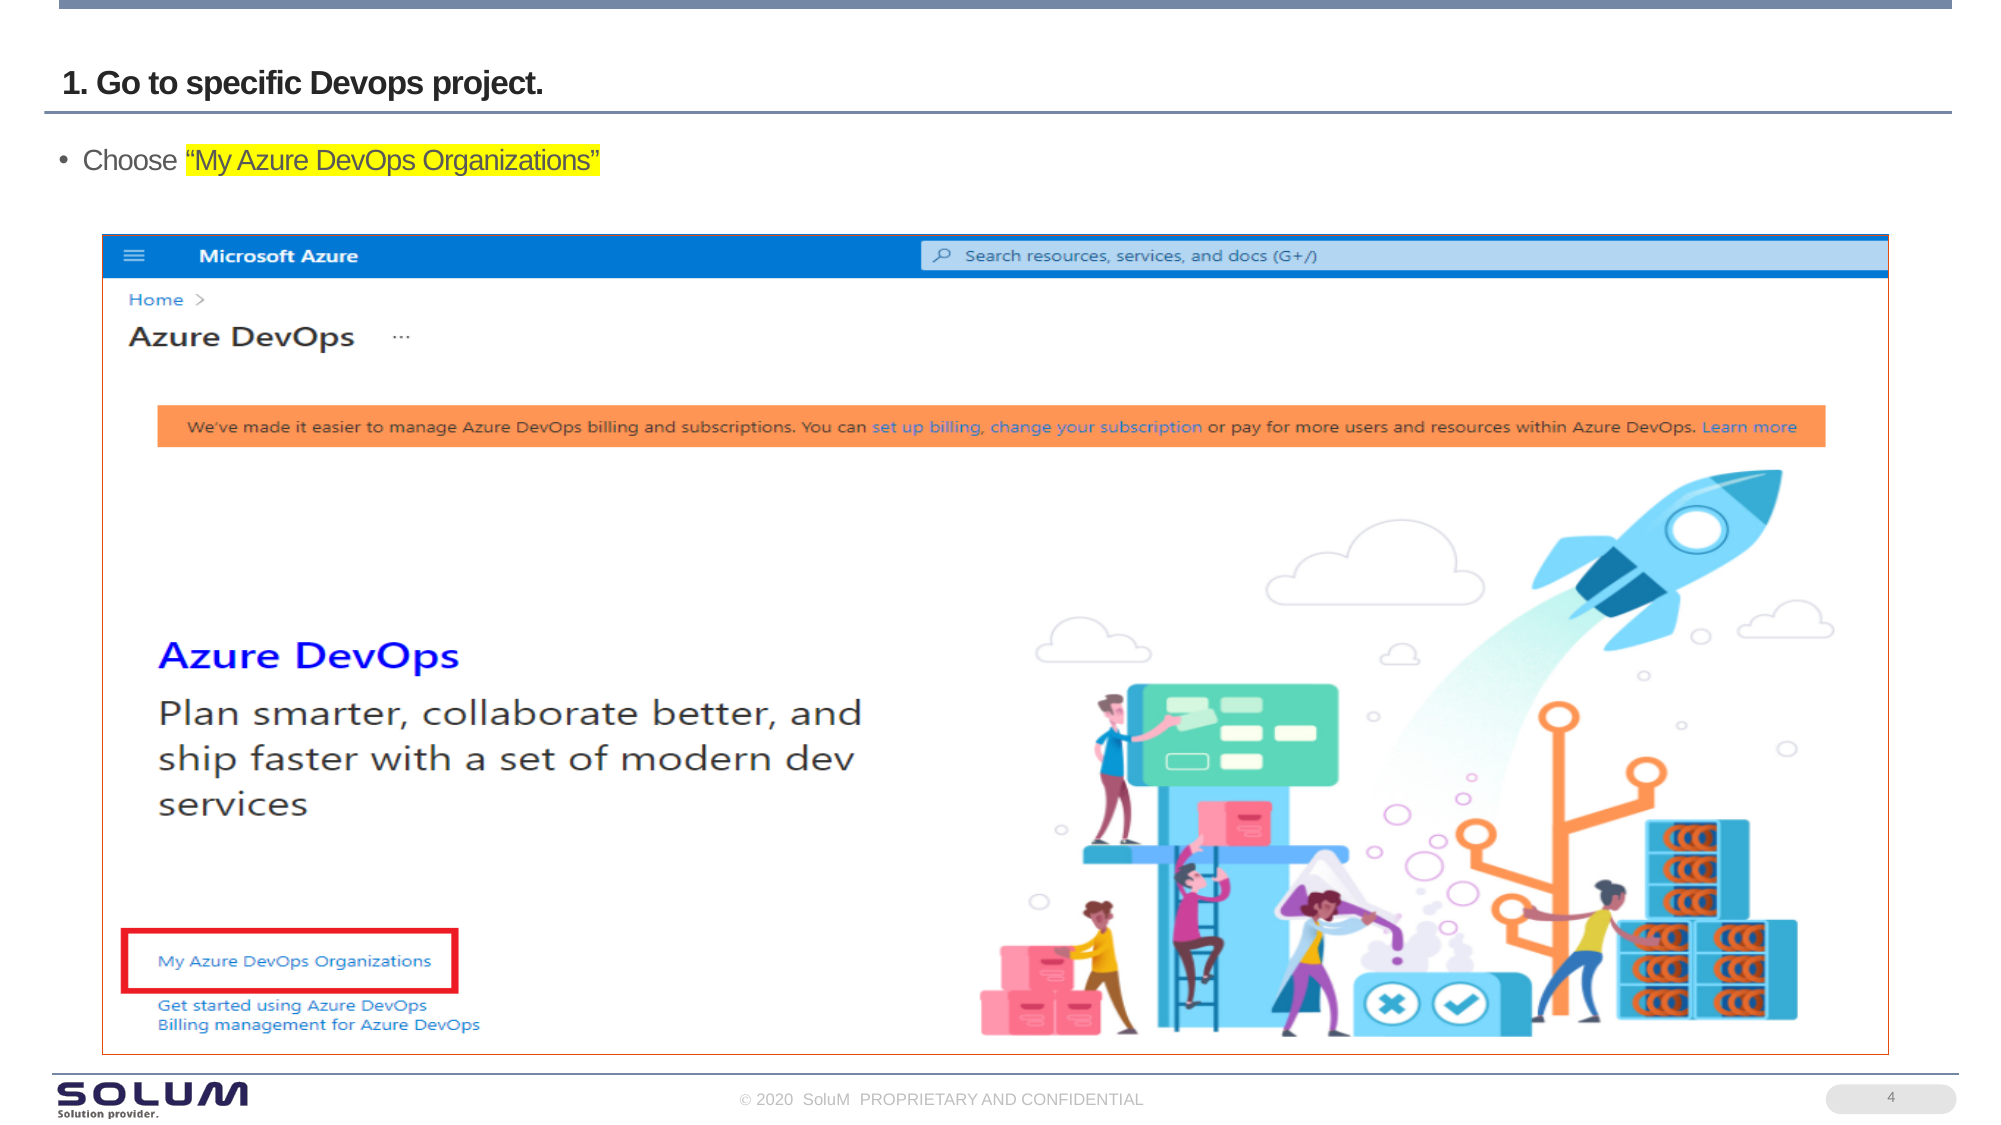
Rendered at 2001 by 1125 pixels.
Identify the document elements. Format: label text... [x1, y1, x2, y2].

subtitle Choose “My Azure DevOps Organizations” [44, 137, 1952, 222]
picture [101, 234, 1889, 1055]
title 1. Go to specific Devops project. [62, 28, 1799, 113]
picture [55, 1080, 249, 1119]
